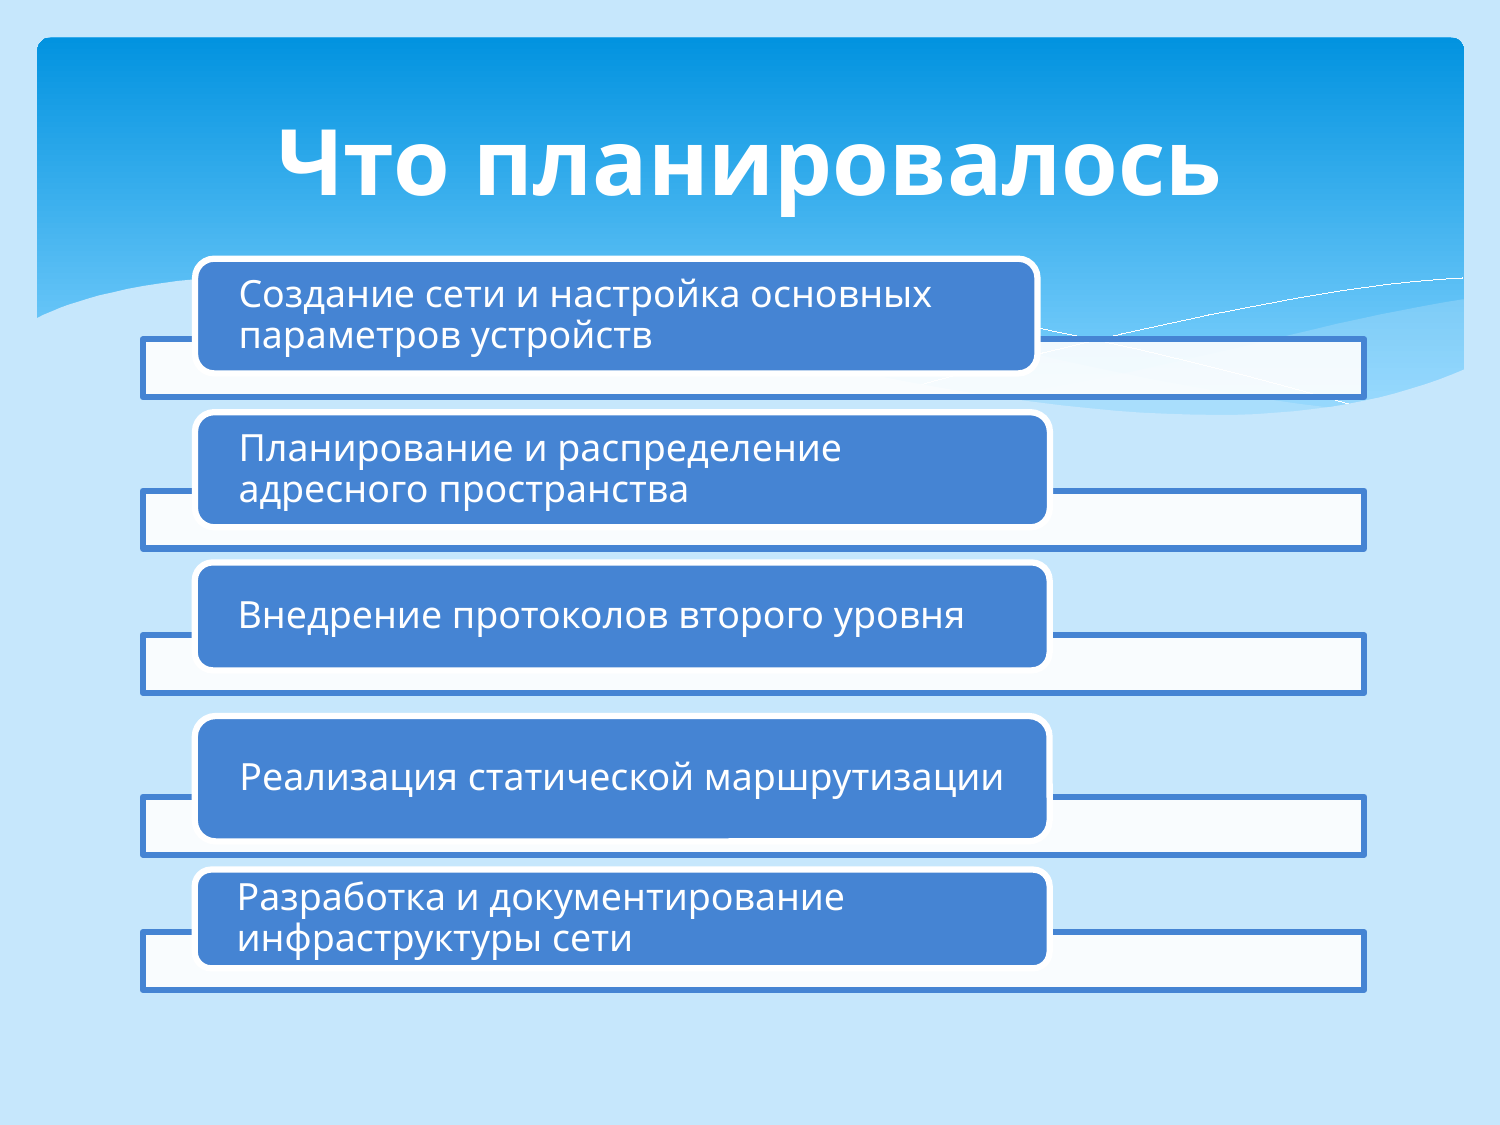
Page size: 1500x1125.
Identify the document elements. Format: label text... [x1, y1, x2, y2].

title Что планировалось [75, 55, 1425, 261]
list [144, 245, 1364, 1002]
